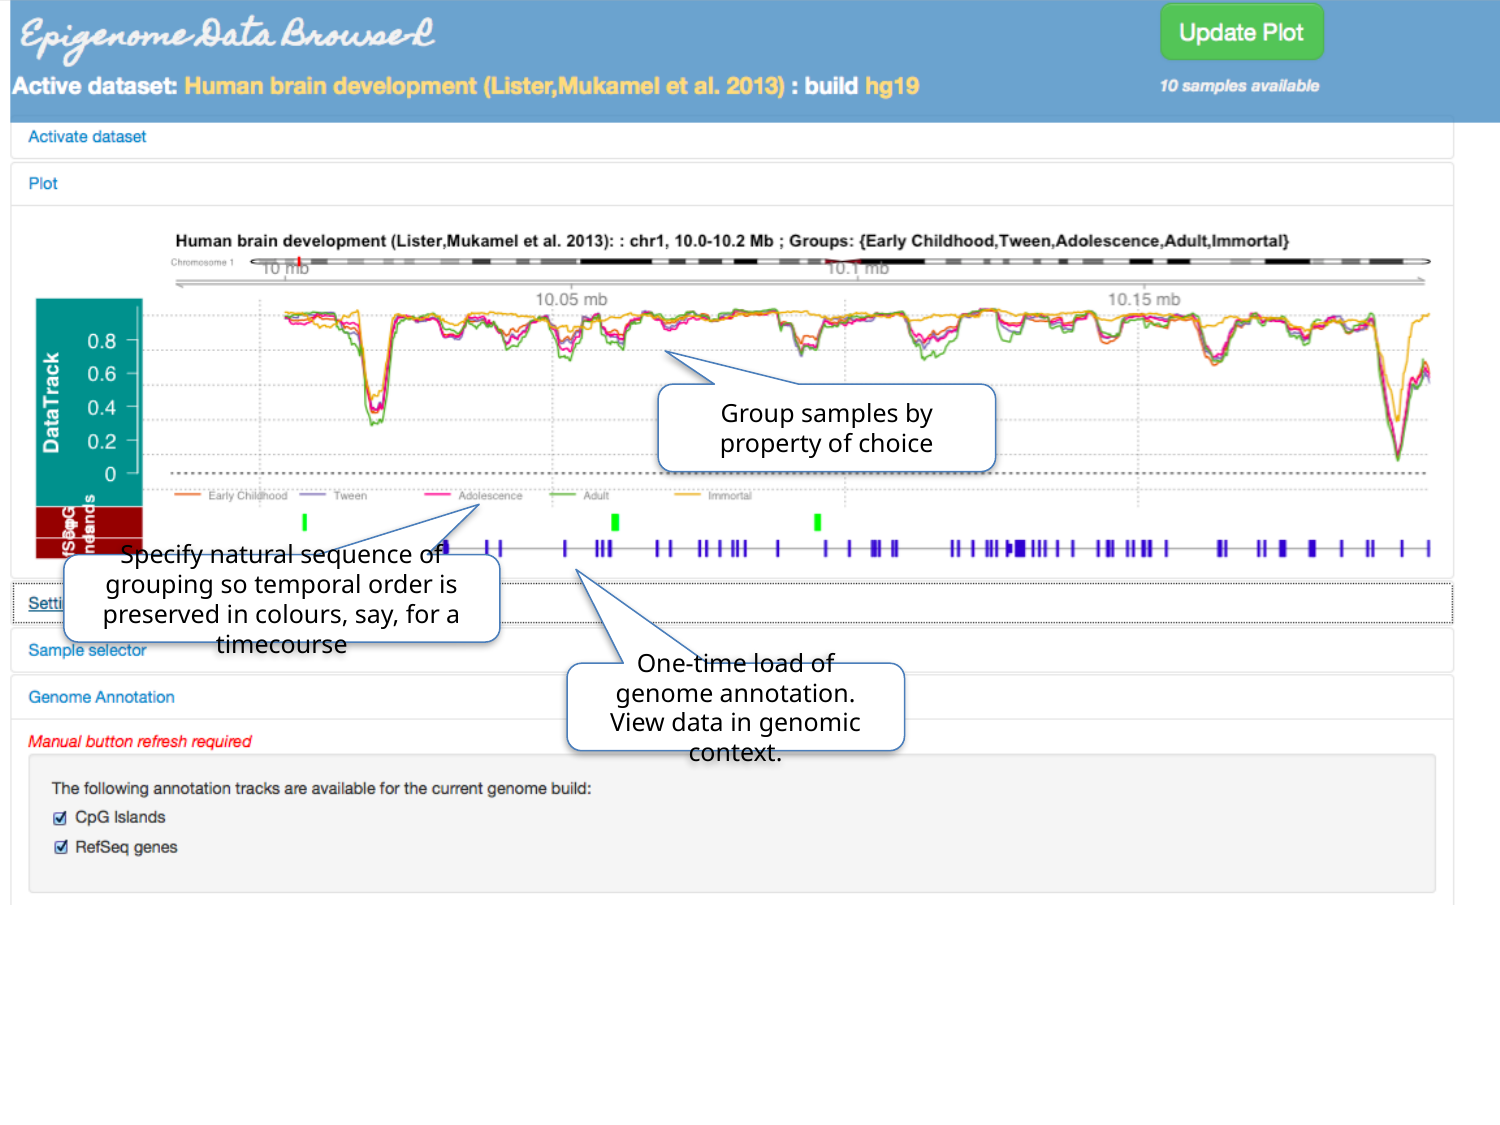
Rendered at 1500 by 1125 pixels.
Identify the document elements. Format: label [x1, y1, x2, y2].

picture [0, 0, 1500, 905]
